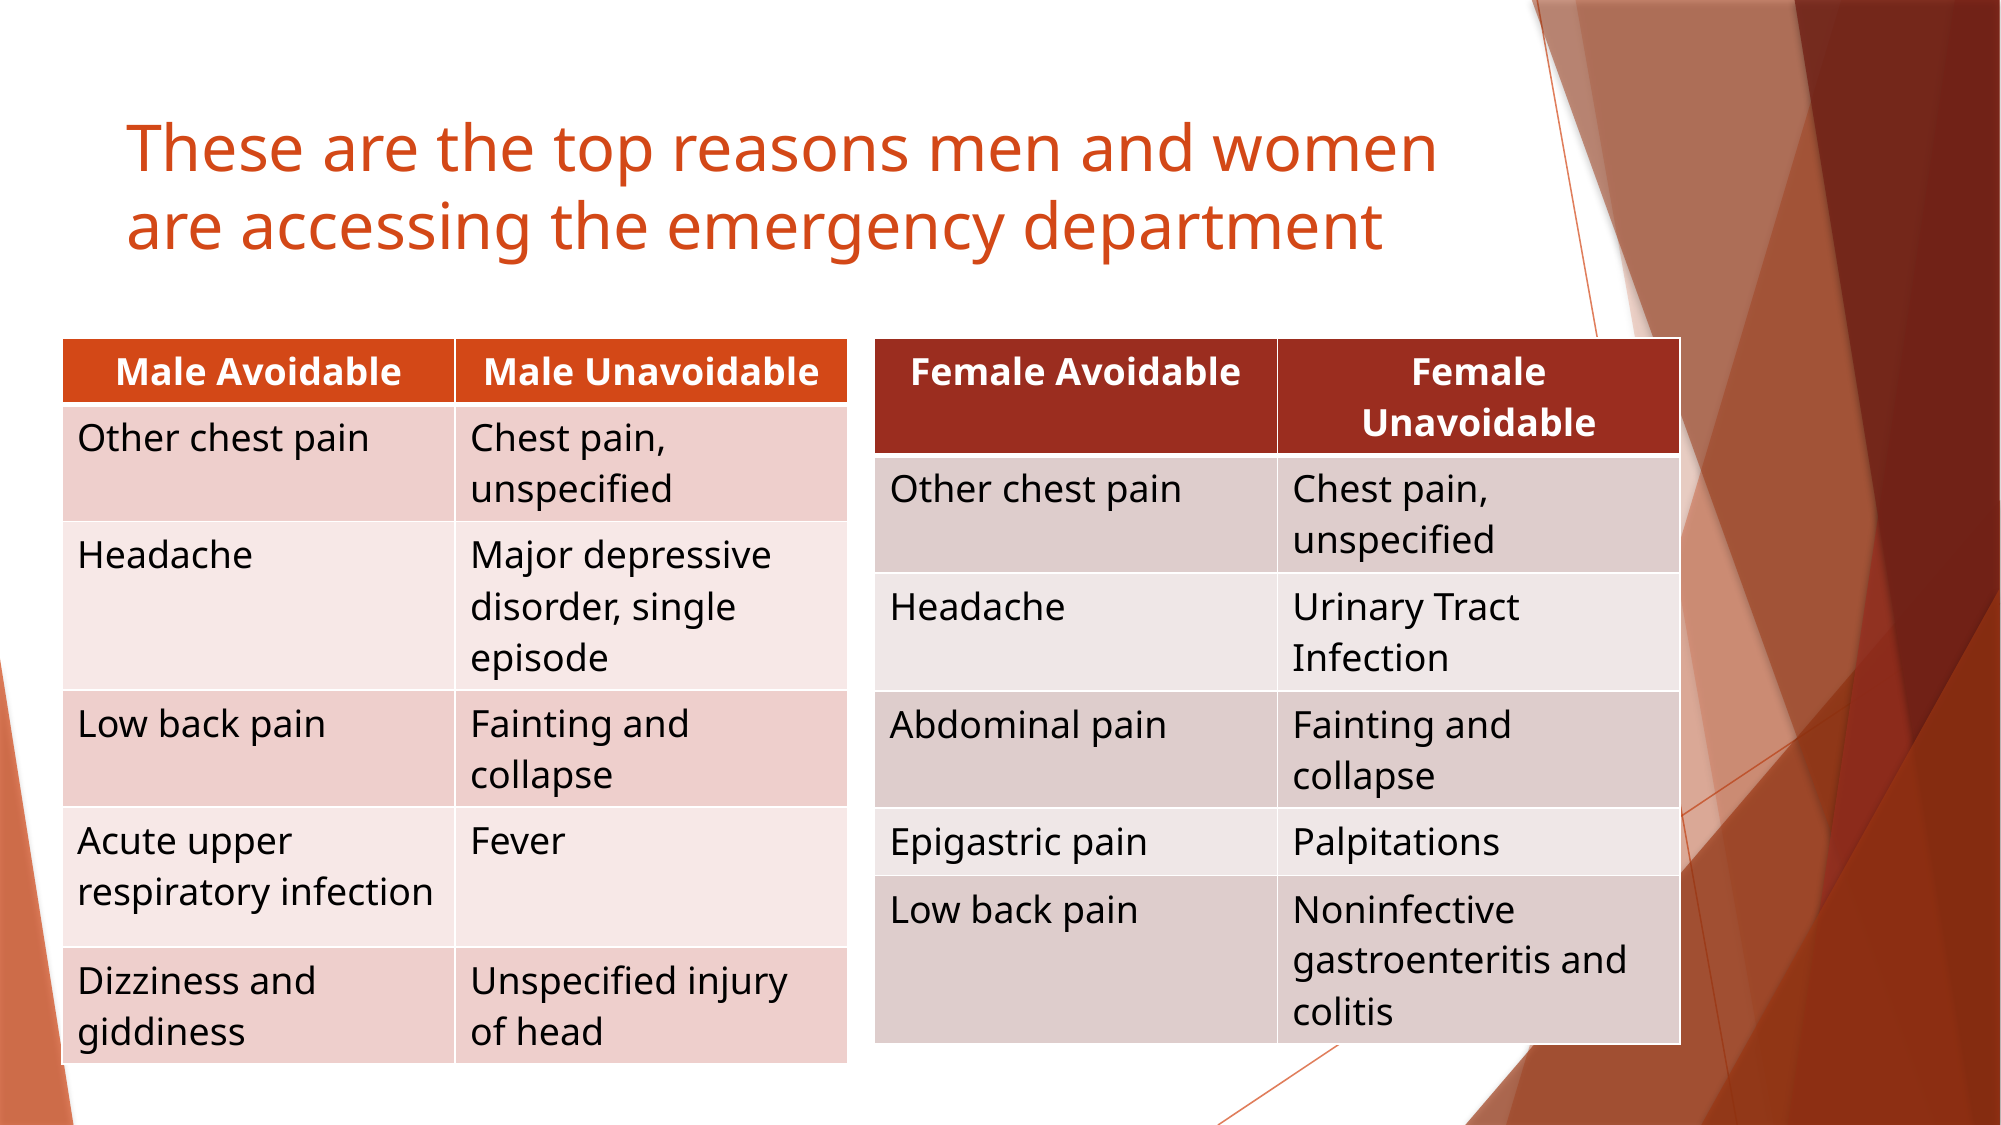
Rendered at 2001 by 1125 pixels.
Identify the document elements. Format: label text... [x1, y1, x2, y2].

table_cell Noninfective gastroenteritis and colitis [1278, 876, 1679, 1043]
table_cell Epigastric pain [875, 809, 1277, 875]
table_cell Headache [63, 522, 454, 689]
table_cell Urinary Tract Infection [1278, 574, 1679, 690]
table_header Male Unavoidable [456, 339, 847, 402]
table_header Female Unavoidable [1278, 339, 1679, 453]
table_header Female Avoidable [875, 339, 1277, 453]
table_cell Fever [456, 808, 847, 946]
table_cell Unspecified injury of head [456, 948, 847, 1063]
table_cell Chest pain, unspecified [456, 407, 847, 521]
table_cell Dizziness and giddiness [63, 948, 454, 1063]
table_cell Fainting and collapse [456, 691, 847, 806]
table_cell Low back pain [63, 691, 454, 806]
table_cell Other chest pain [63, 407, 454, 521]
table_cell Abdominal pain [875, 692, 1277, 807]
table_header Male Avoidable [63, 339, 454, 402]
table_cell Other chest pain [875, 458, 1277, 572]
table_cell Palpitations [1278, 809, 1679, 875]
table_cell Fainting and collapse [1278, 692, 1679, 807]
title These are the top reasons men and women are accessing the emergency department [111, 99, 1522, 317]
table_cell Headache [875, 574, 1277, 690]
table_cell Chest pain, unspecified [1278, 458, 1679, 572]
table_cell Low back pain [875, 876, 1277, 1043]
table_cell Acute upper respiratory infection [63, 808, 454, 946]
table_cell Major depressive disorder, single episode [456, 522, 847, 689]
